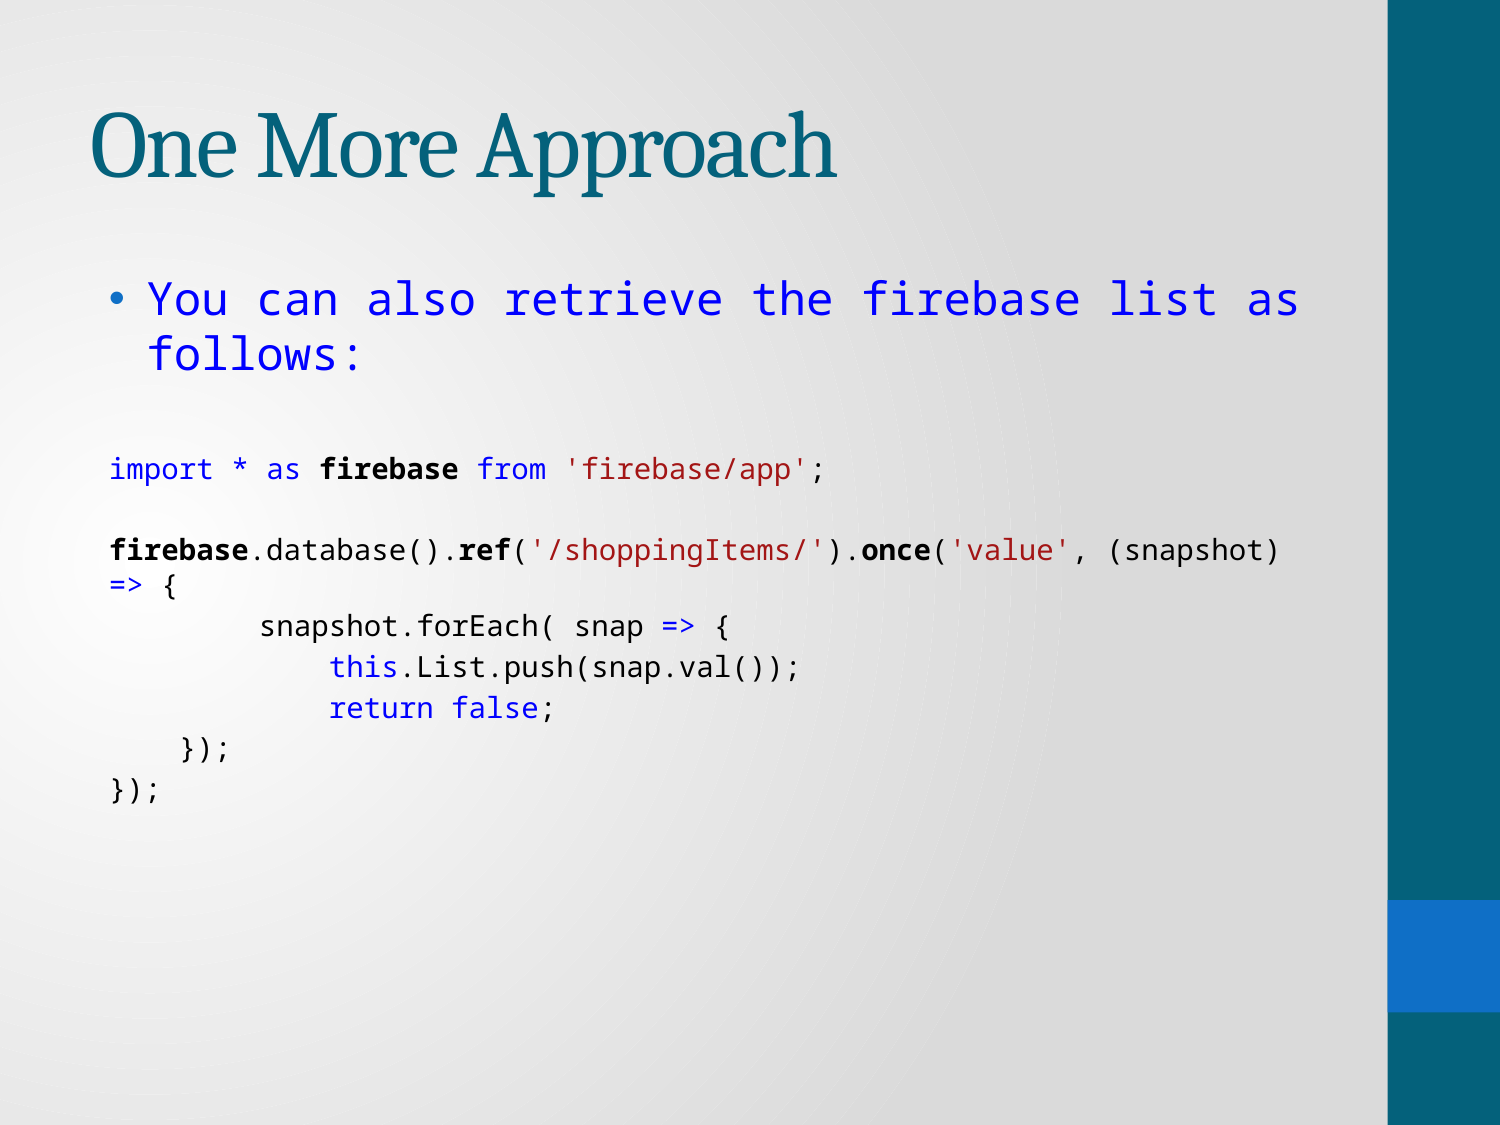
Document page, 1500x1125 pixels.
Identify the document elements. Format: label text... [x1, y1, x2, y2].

title One More Approach [75, 45, 1325, 233]
list You can also retrieve the firebase list as follows: import * as firebase from 'firebase/app'; firebase.database().ref('/shoppingItems/').once('value', (snapshot) => { snapshot.forEach( snap => { this.List.push(snap.val()); return false; }); }); [75, 262, 1325, 1050]
